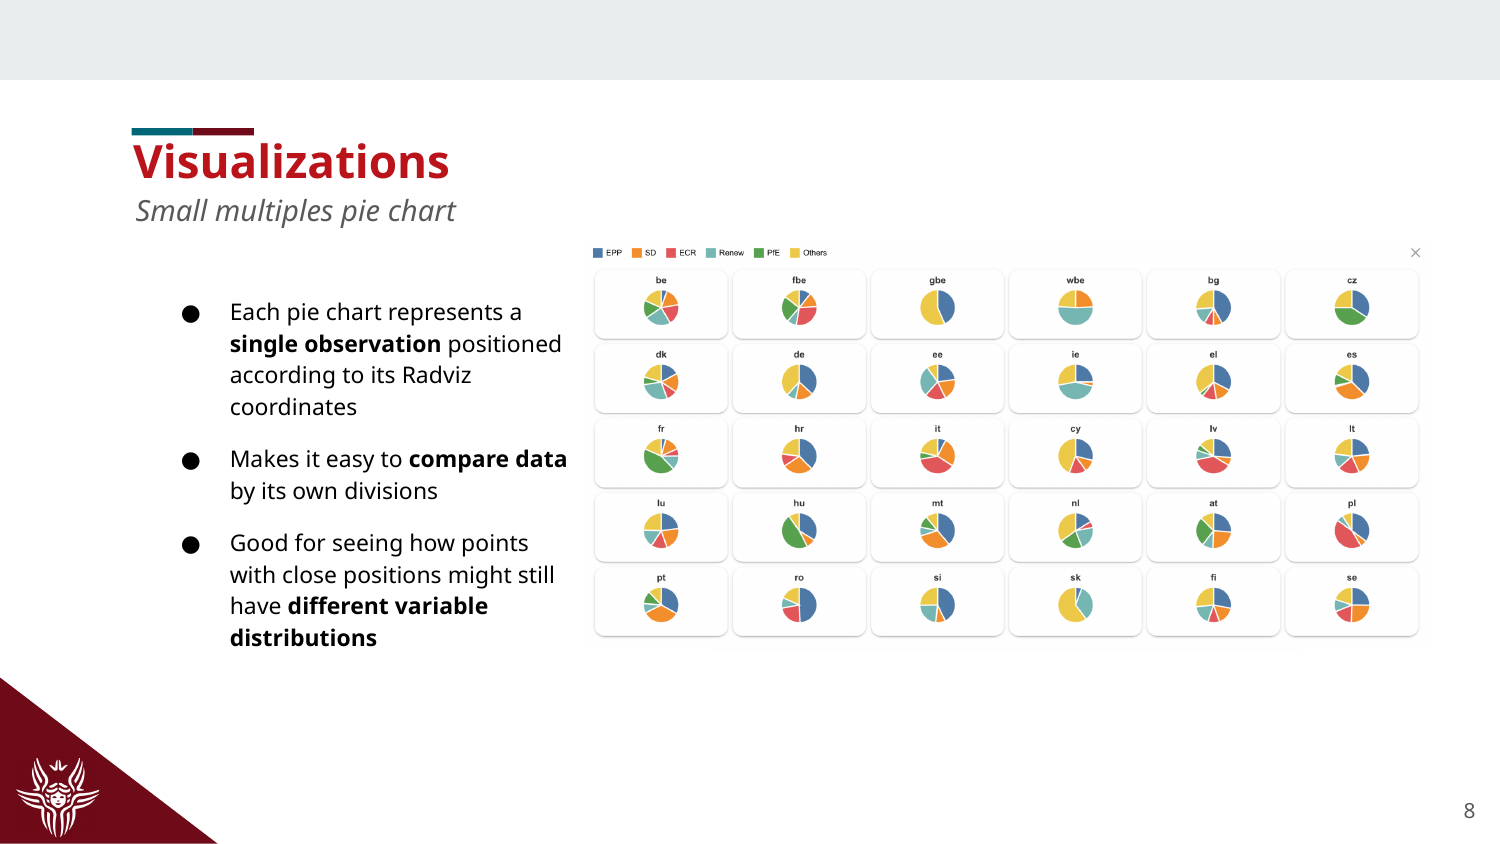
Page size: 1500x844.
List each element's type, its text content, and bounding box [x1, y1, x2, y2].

picture [16, 758, 100, 839]
text_box ‹#› [1400, 779, 1491, 844]
text_box Visualizations [118, 118, 1380, 206]
text_box Each pie chart represents a single observation positioned according to its Radviz coordinates Makes it easy to compare data by its own divisions Good for seeing how points with close positions might still have different variable distributions [139, 278, 579, 611]
picture [584, 239, 1428, 651]
text_box Small multiples pie chart [120, 172, 1382, 248]
